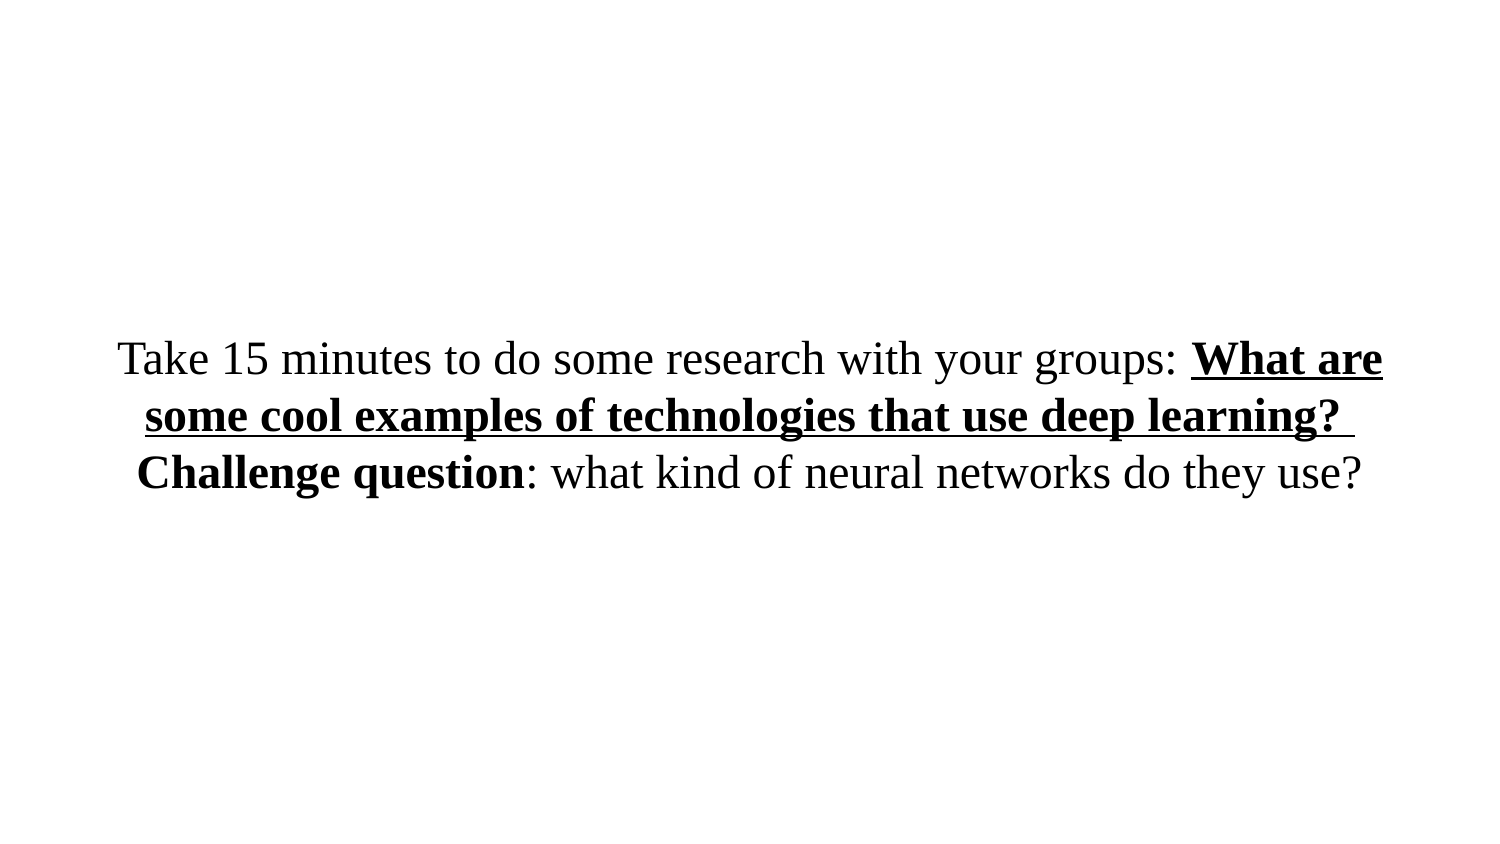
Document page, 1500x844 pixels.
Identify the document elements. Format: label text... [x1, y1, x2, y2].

title Take 15 minutes to do some research with your groups: What are some cool examples of technologies that use deep learning? Challenge question: what kind of neural networks do they use? [51, 311, 1449, 580]
